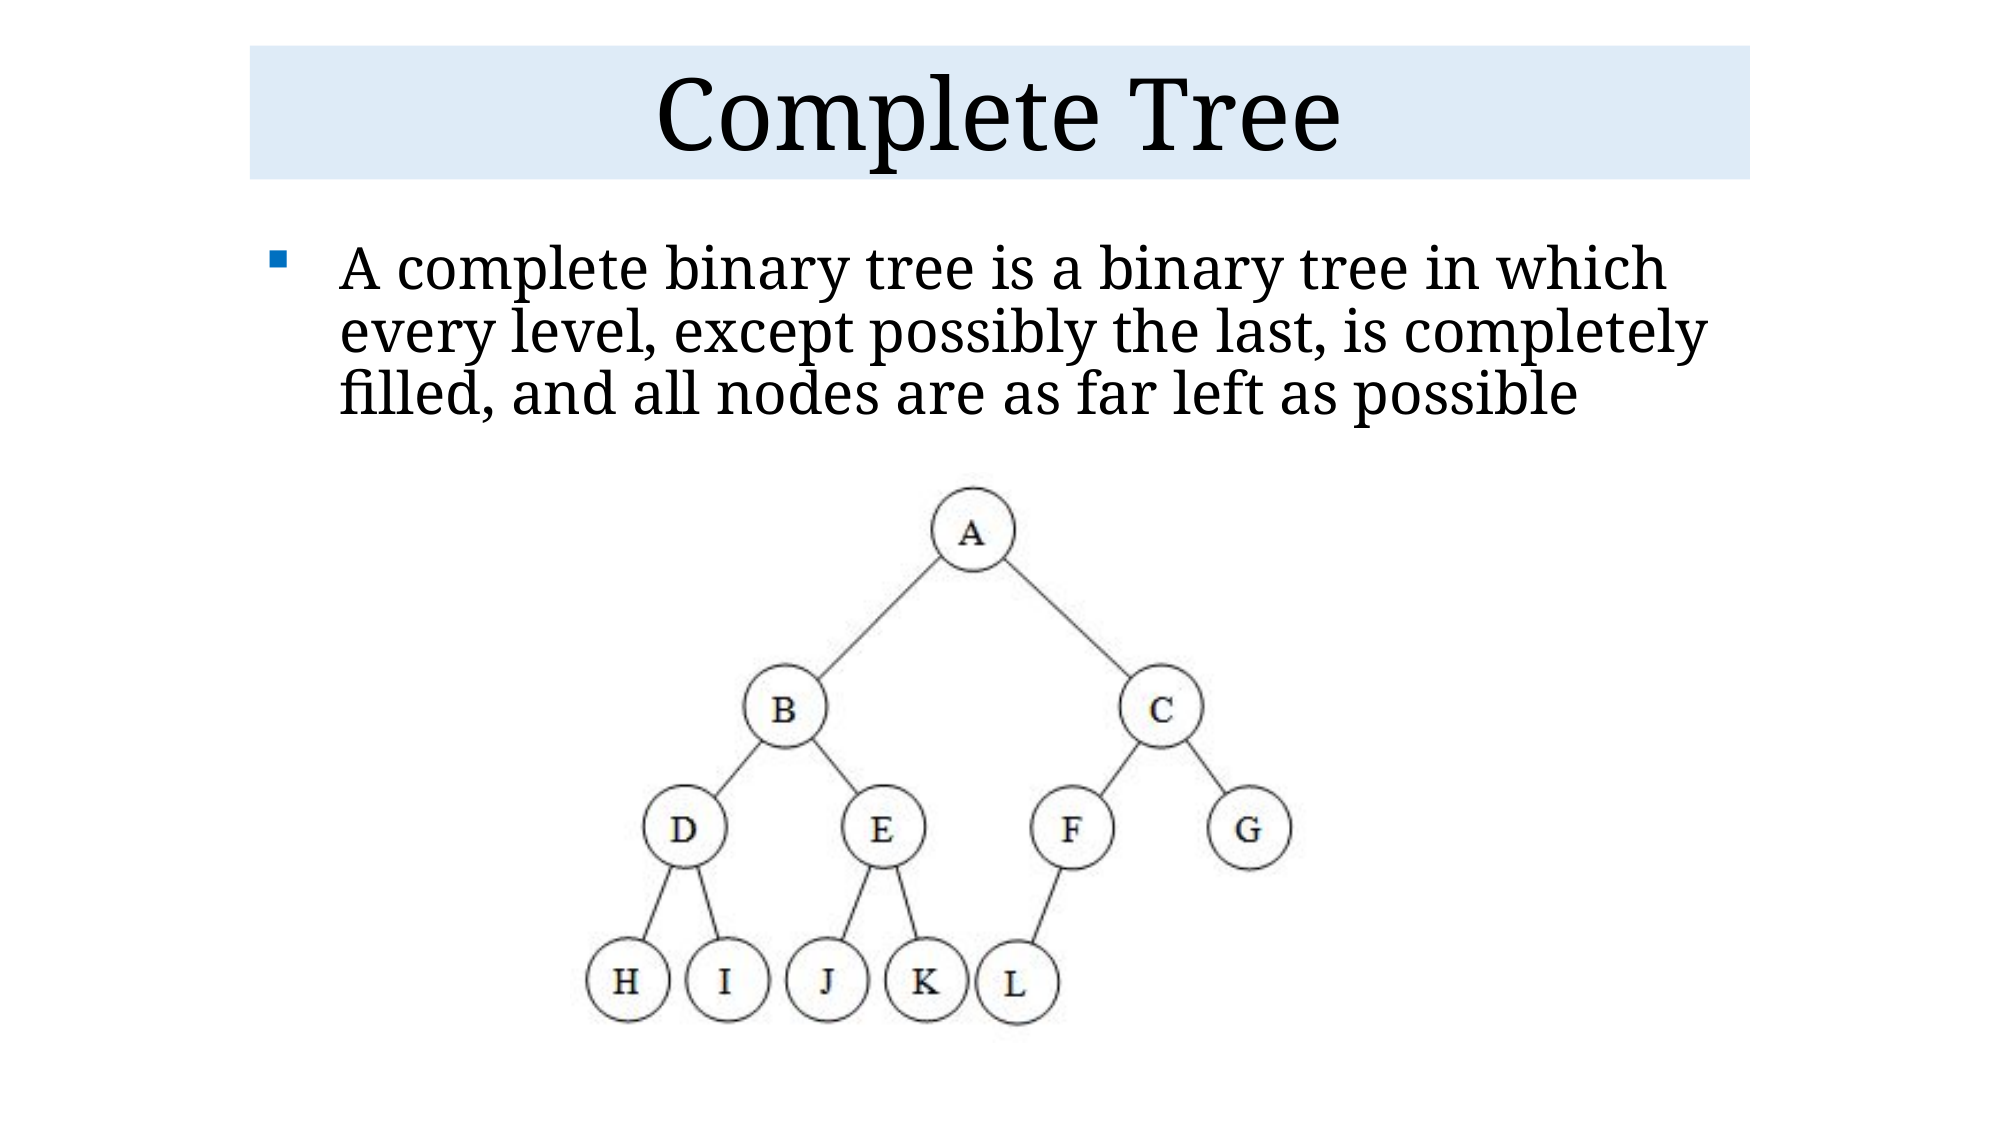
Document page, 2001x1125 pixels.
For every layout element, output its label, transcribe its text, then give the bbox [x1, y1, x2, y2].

picture [570, 472, 1311, 1044]
subtitle A complete binary tree is a binary tree in which every level, except possibly the last, is completely filled, and all nodes are as far left as possible [249, 231, 1742, 955]
title Complete Tree [249, 45, 1750, 180]
